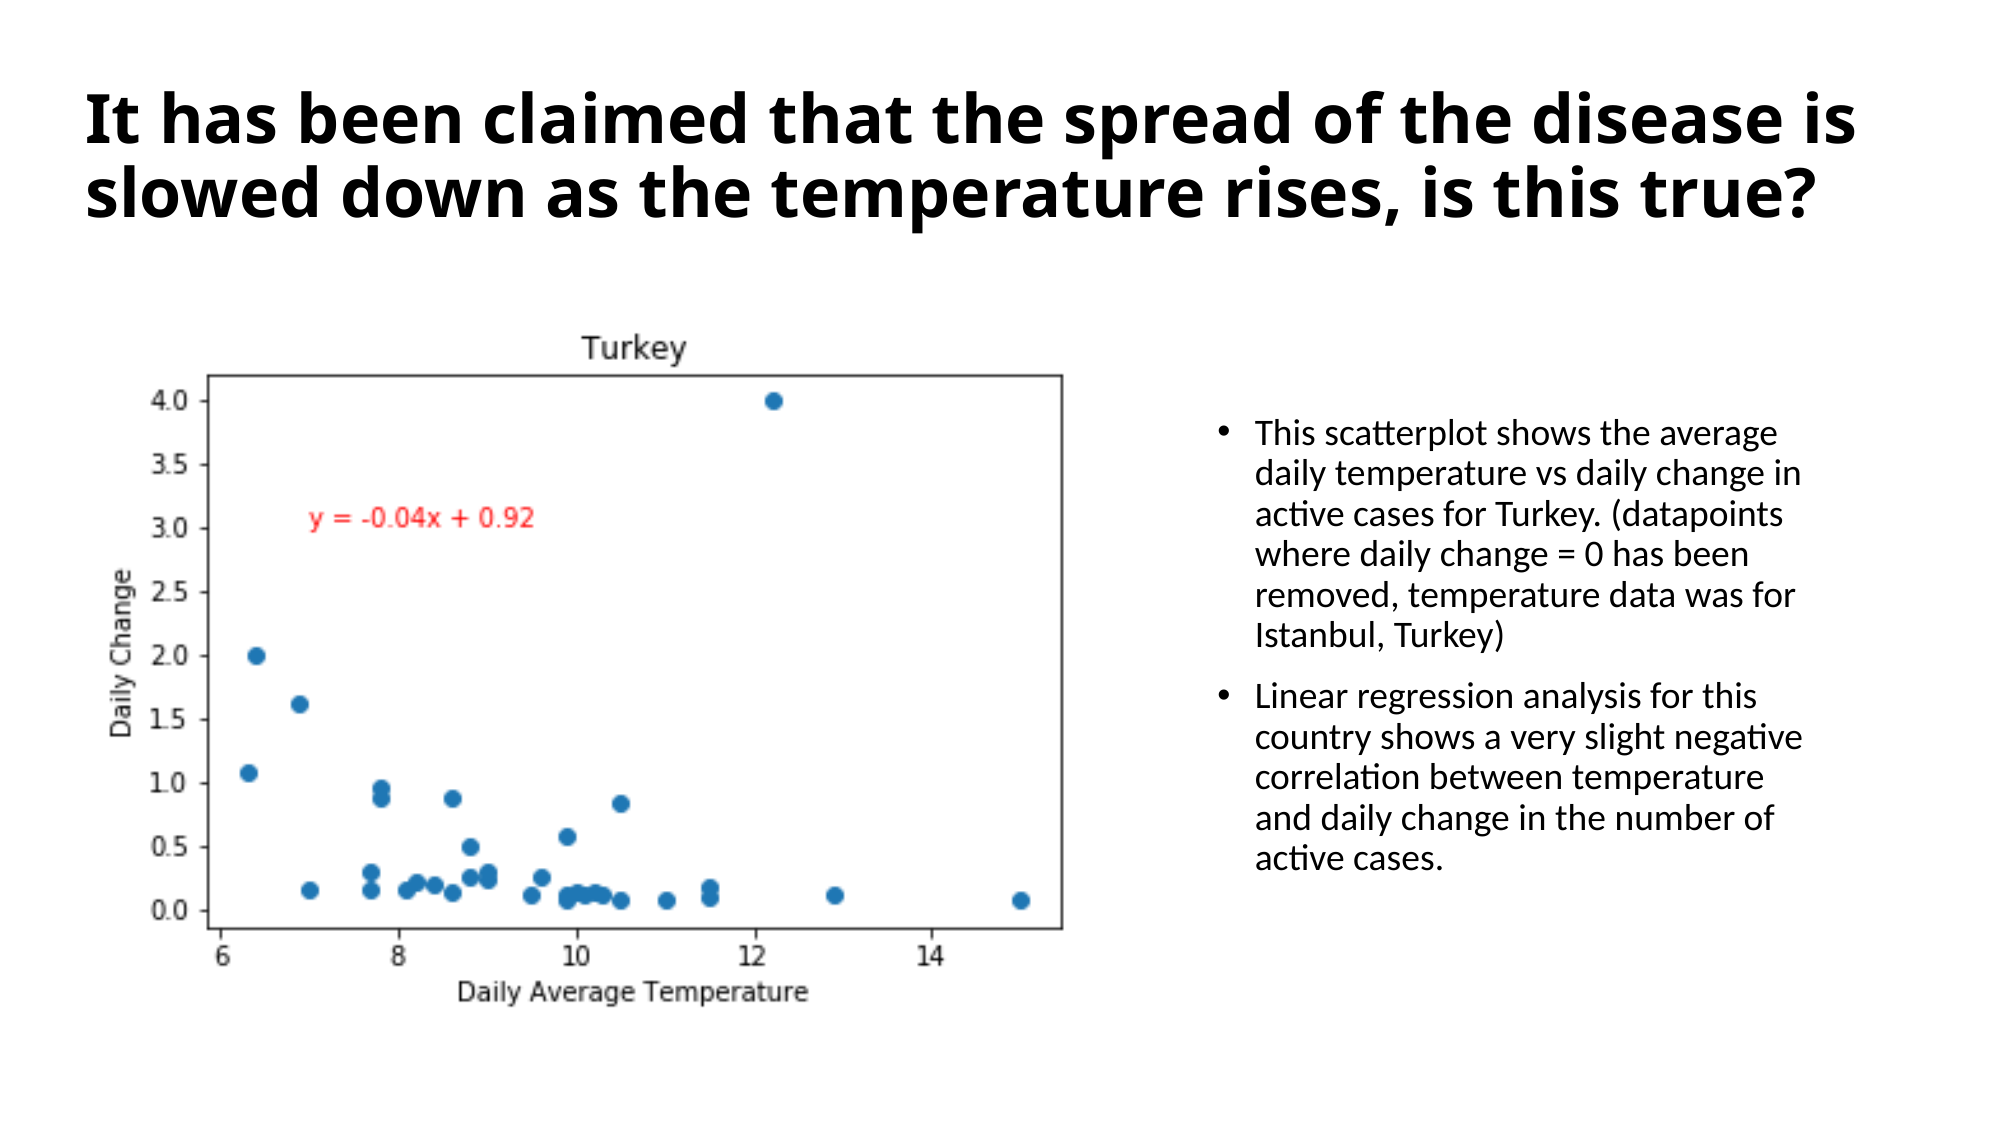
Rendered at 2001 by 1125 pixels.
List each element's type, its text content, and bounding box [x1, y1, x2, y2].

picture [70, 286, 1171, 1020]
list This scatterplot shows the average daily temperature vs daily change in active cases for Turkey. (datapoints where daily change = 0 has been removed, temperature data was for Istanbul, Turkey) Linear regression analysis for this country shows a very slight negative correlation between temperature and daily change in the number of active cases. [1192, 267, 1841, 1020]
title It has been claimed that the spread of the disease is slowed down as the temperature rises, is this true? [70, 67, 1908, 249]
